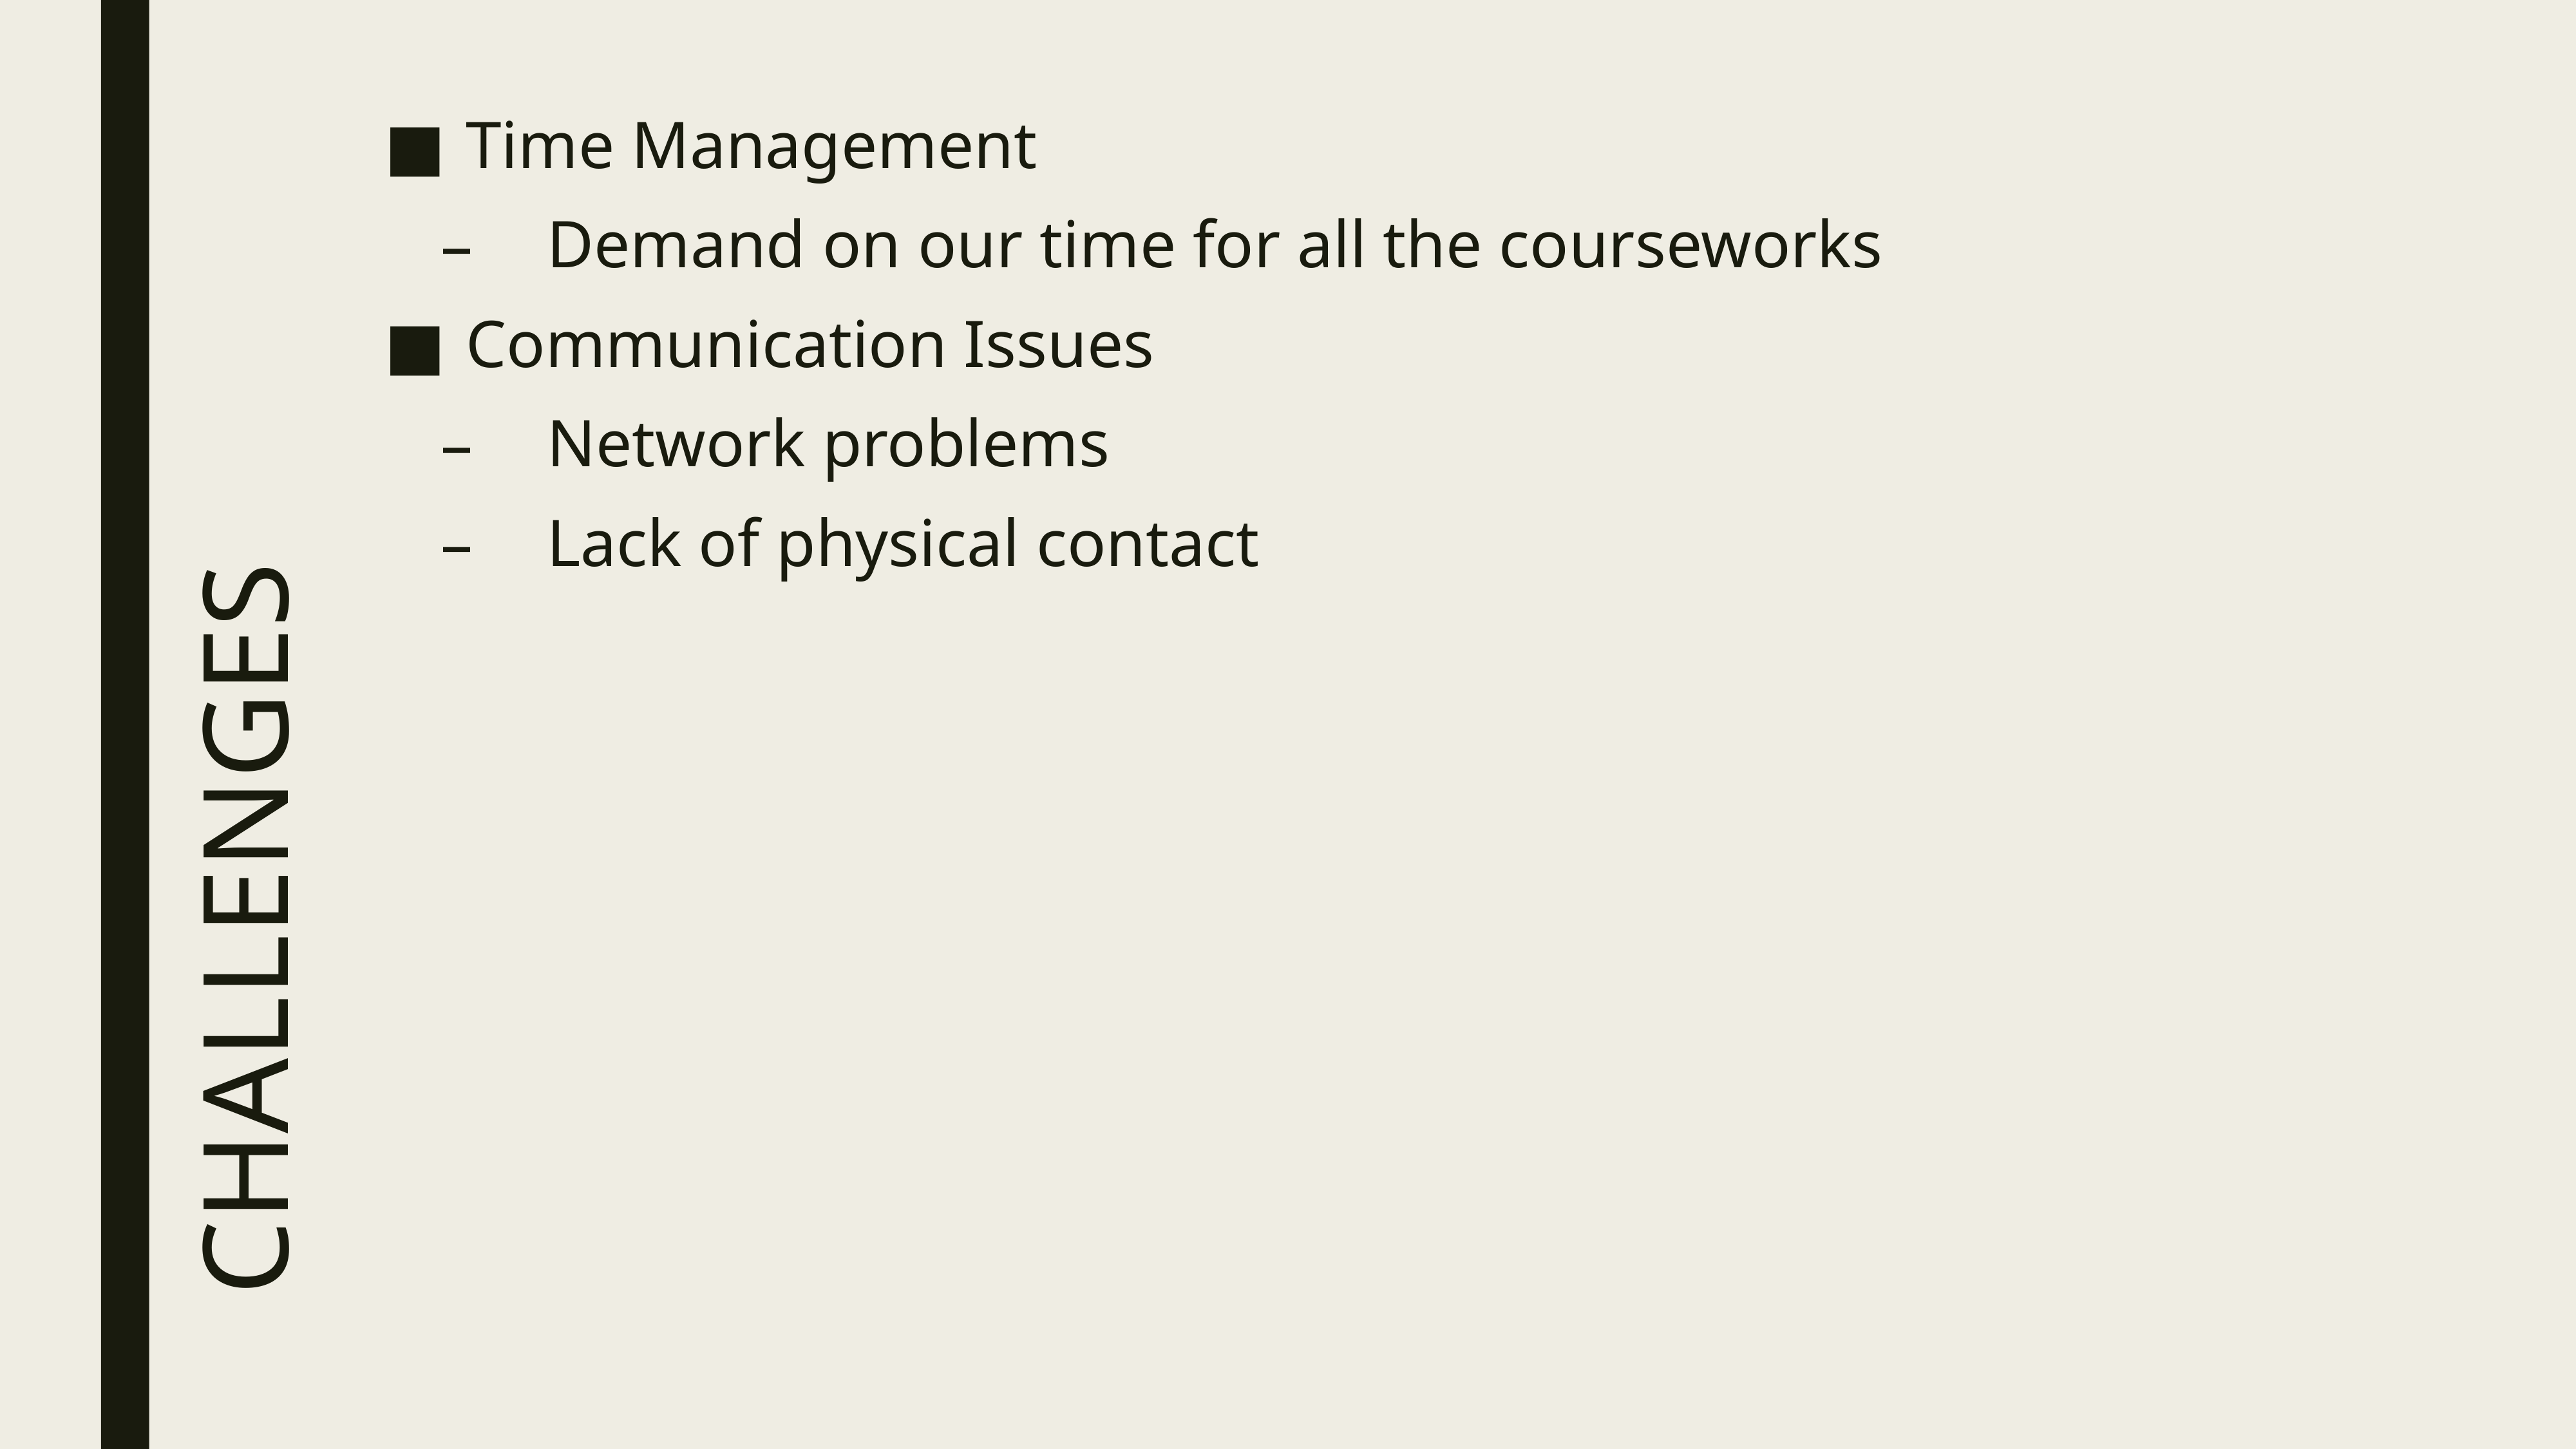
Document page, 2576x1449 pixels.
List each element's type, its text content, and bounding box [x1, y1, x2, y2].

title CHALLENGES [176, 100, 345, 1305]
list Time Management Demand on our time for all the courseworks Communication Issues Network problems Lack of physical contact [374, 100, 2476, 1302]
